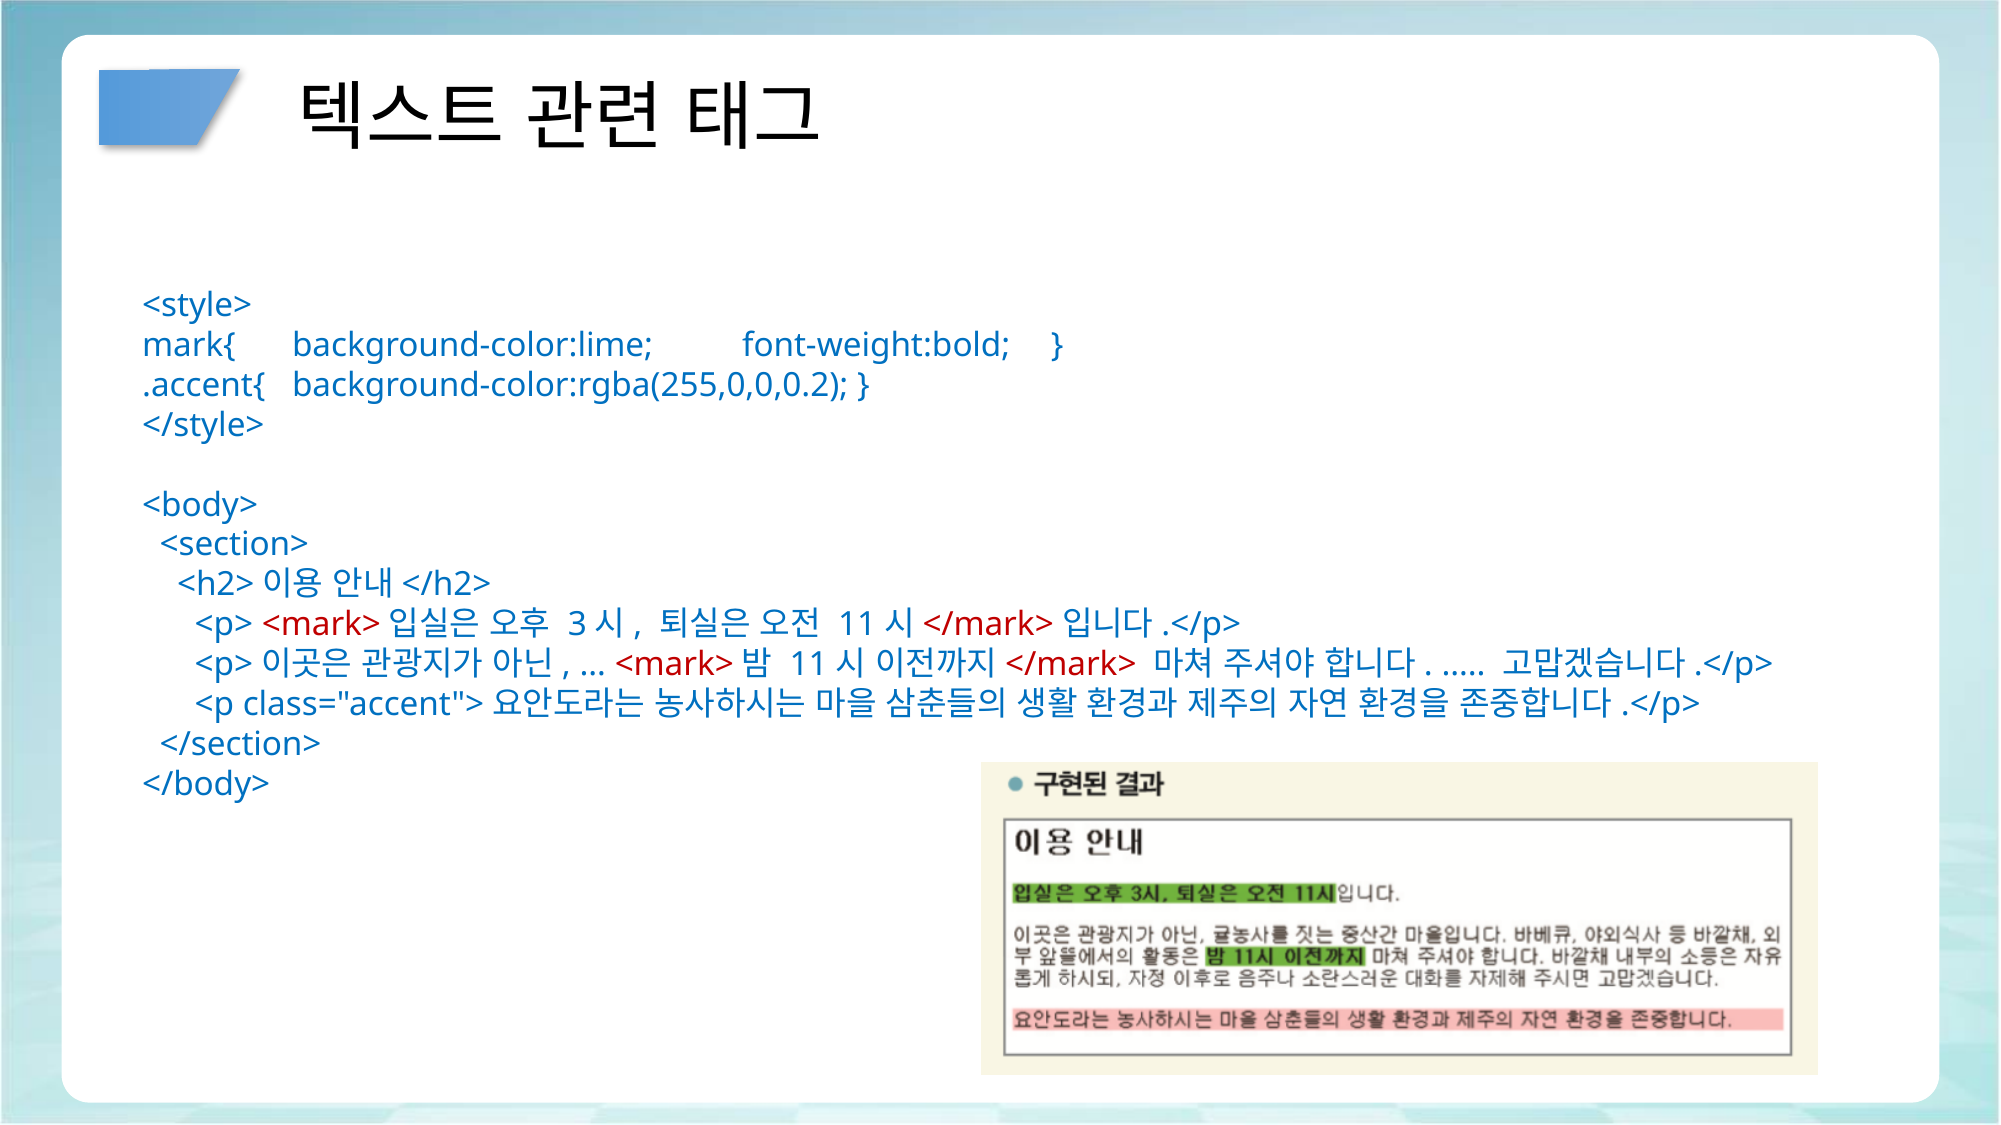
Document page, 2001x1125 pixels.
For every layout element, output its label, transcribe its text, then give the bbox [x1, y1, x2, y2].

picture [0, 0, 2001, 1125]
text_box <style> mark{ background-color:lime; font-weight:bold; } .accent{ background-color:rgba(255,0,0,0.2); } </style> <body> <section> <h2>이용 안내</h2> <p> <mark>입실은 오후 3시, 퇴실은 오전 11시</mark>입니다.</p> <p>이곳은 관광지가 아닌, … <mark>밤 11시 이전까지</mark> 마쳐 주셔야 합니다. ….. 고맙겠습니다.</p> <p class="accent">요안도라는 농사하시는 마을 삼춘들의 생활 환경과 제주의 자연 환경을 존중합니다.</p> </section> </body> [127, 275, 1861, 810]
title 텍스트 관련 태그 [222, 61, 1791, 177]
